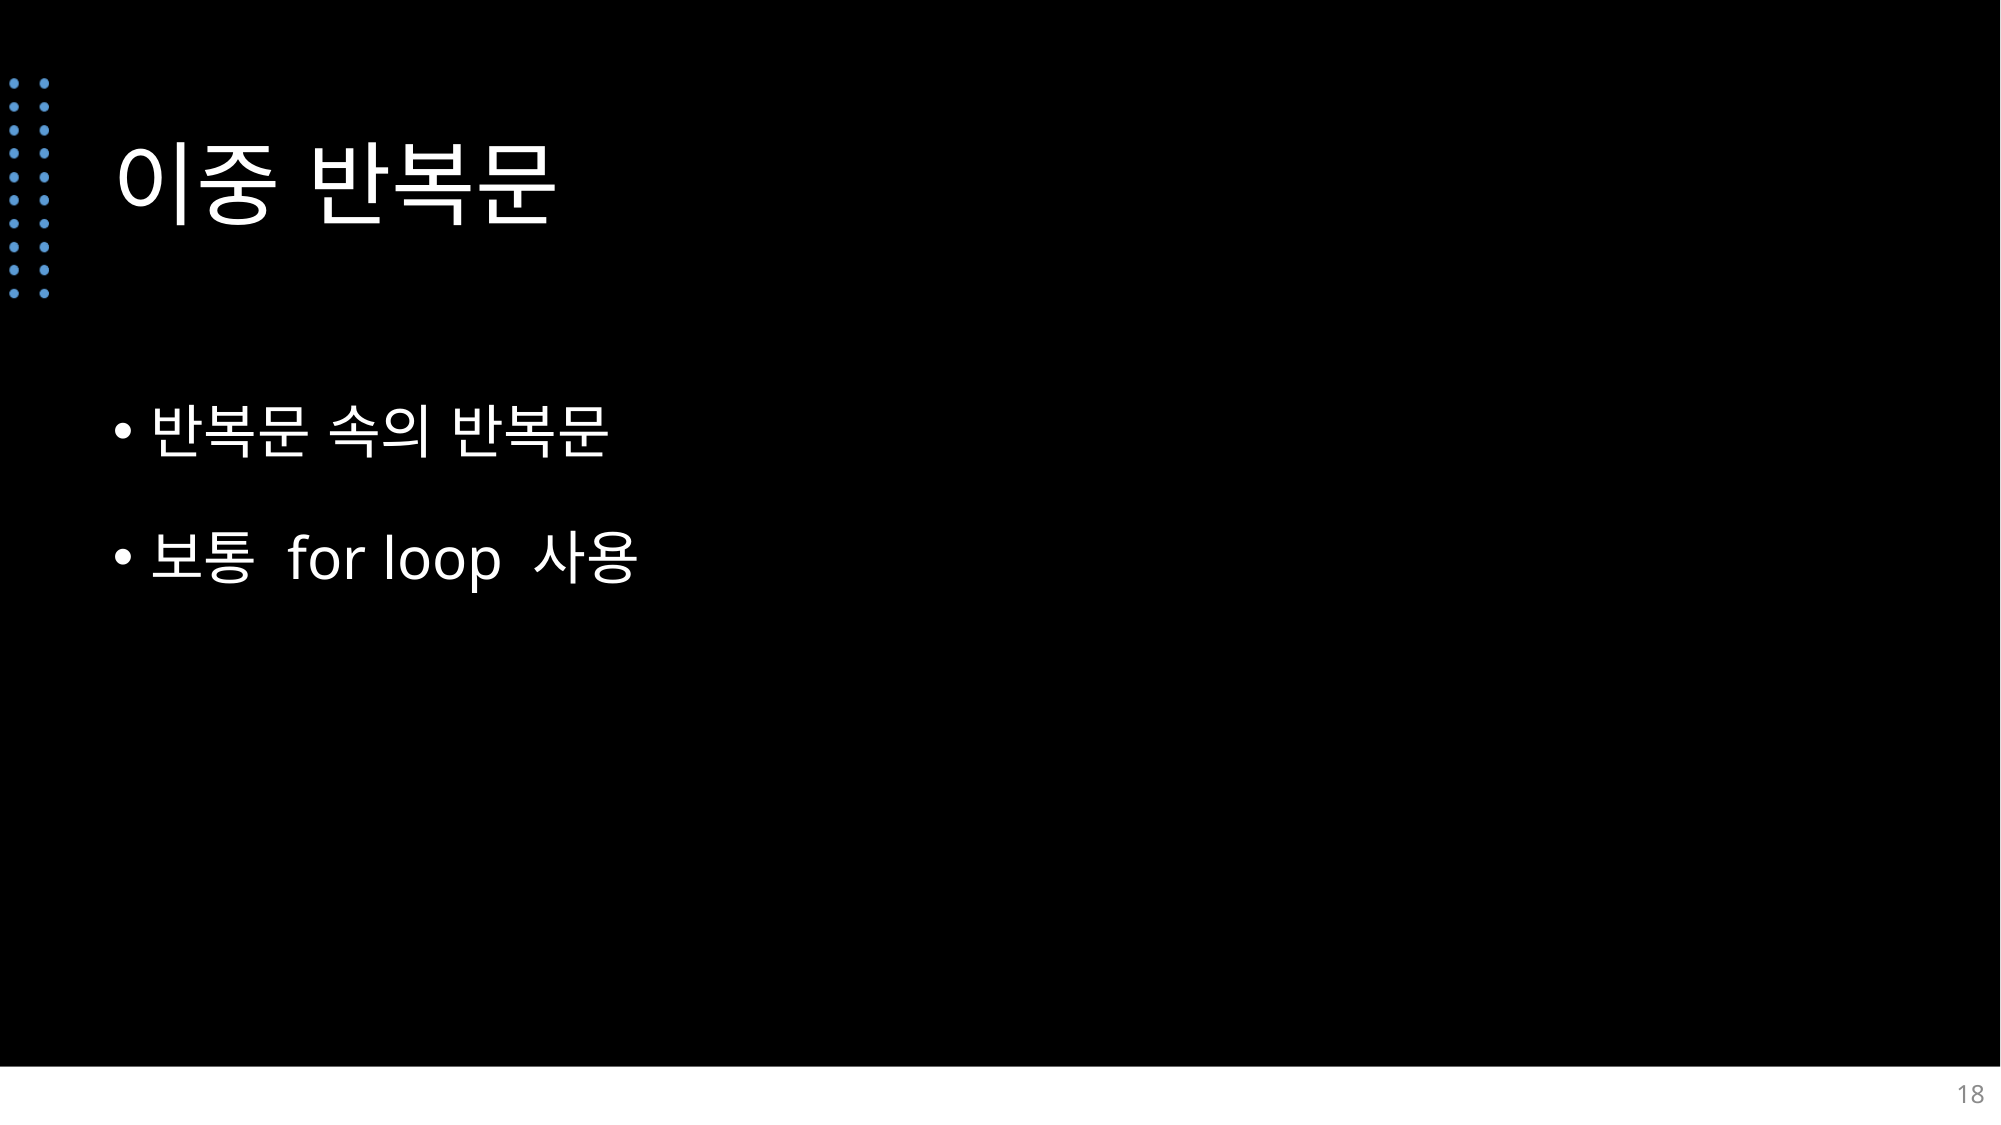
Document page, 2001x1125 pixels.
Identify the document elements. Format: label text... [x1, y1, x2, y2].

slide_number 18 [1550, 1065, 2000, 1125]
picture [0, 0, 2001, 1125]
list 반복문 속의 반복문 보통 for loop 사용 [97, 353, 1903, 1020]
title 이중 반복문 [97, 55, 1902, 322]
